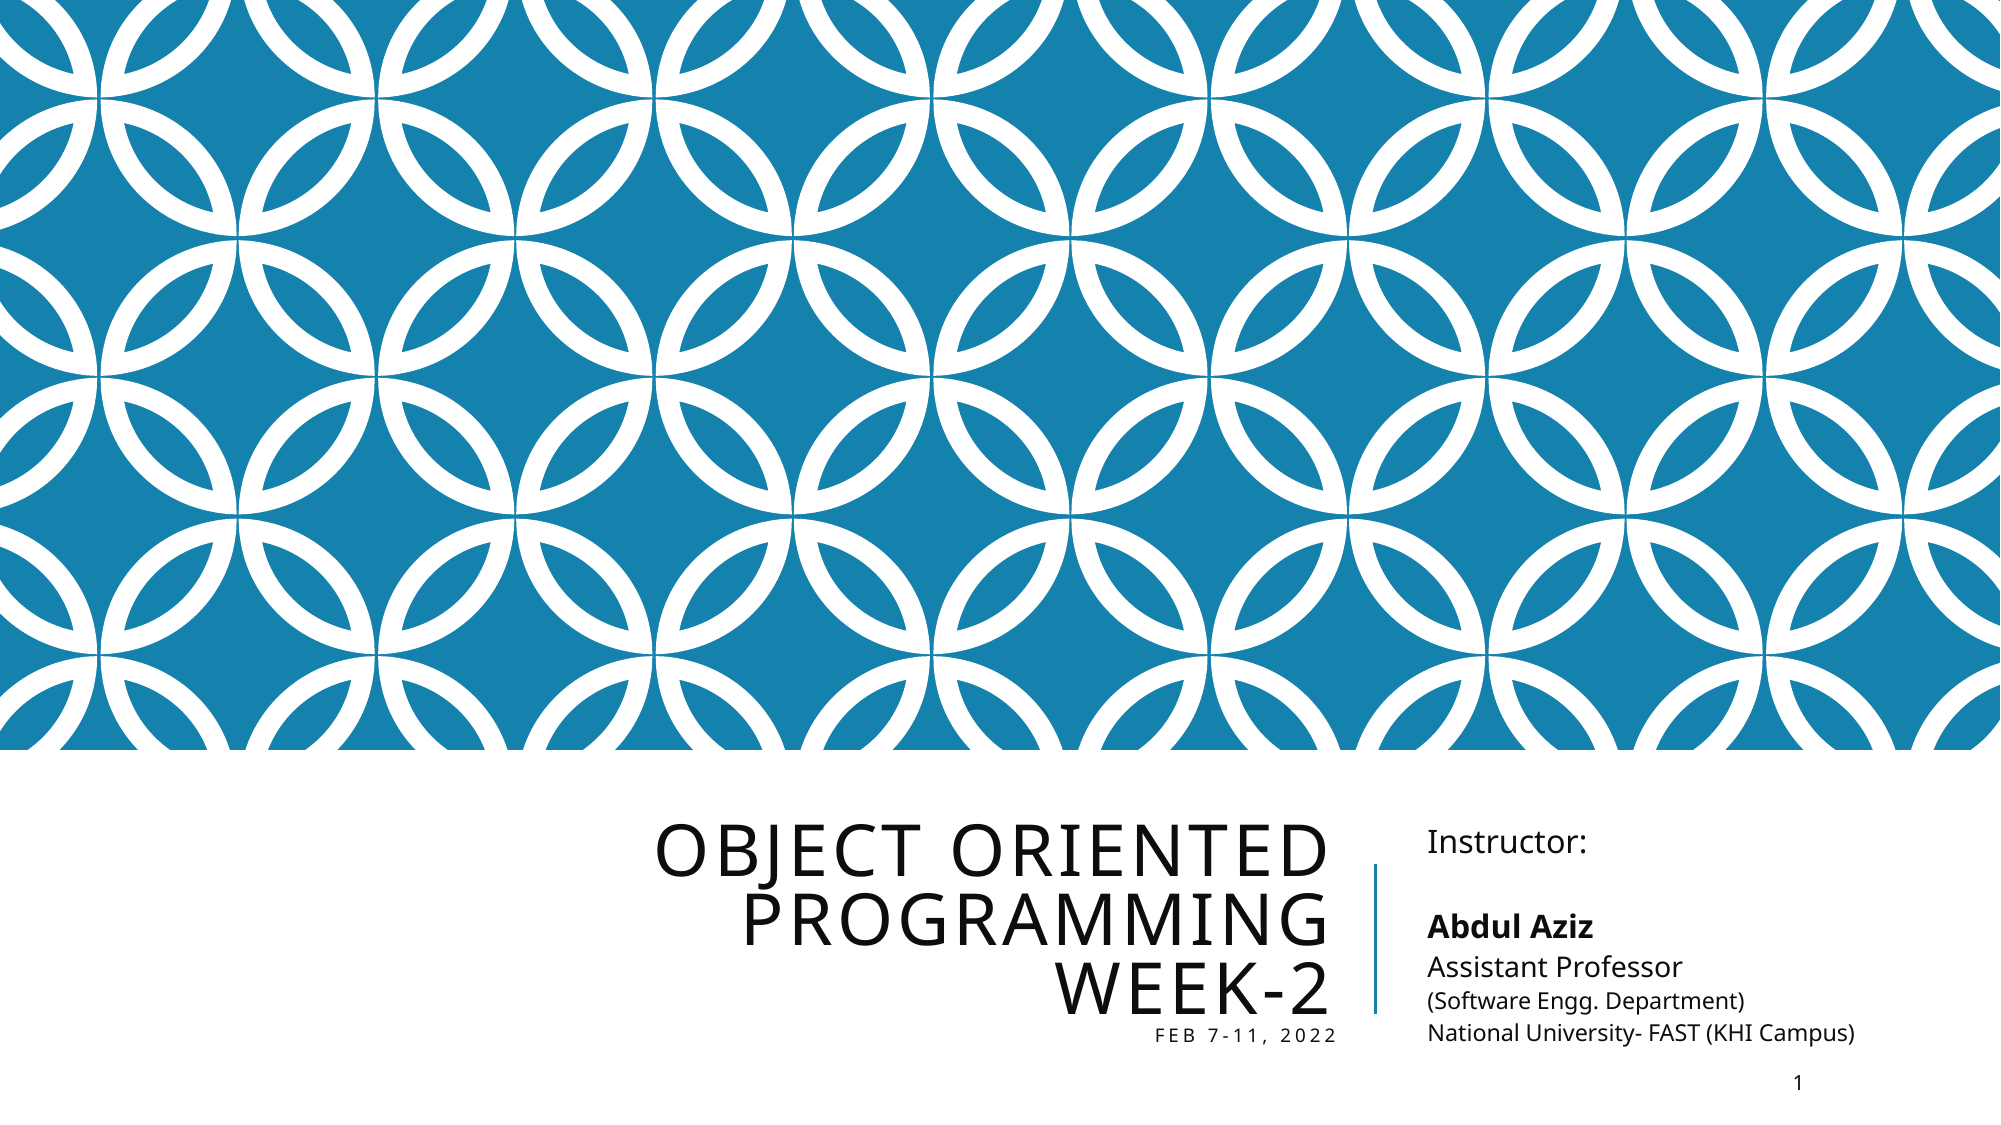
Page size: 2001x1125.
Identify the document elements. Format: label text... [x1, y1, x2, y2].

subtitle Instructor: Abdul Aziz Assistant Professor (Software Engg. Department) National University- FAST (KHI Campus) [1412, 813, 1938, 1054]
slide_number 1 [1777, 1061, 1938, 1107]
title Object Oriented Programming Week-2 Feb 7-11, 2022 [75, 813, 1350, 1054]
